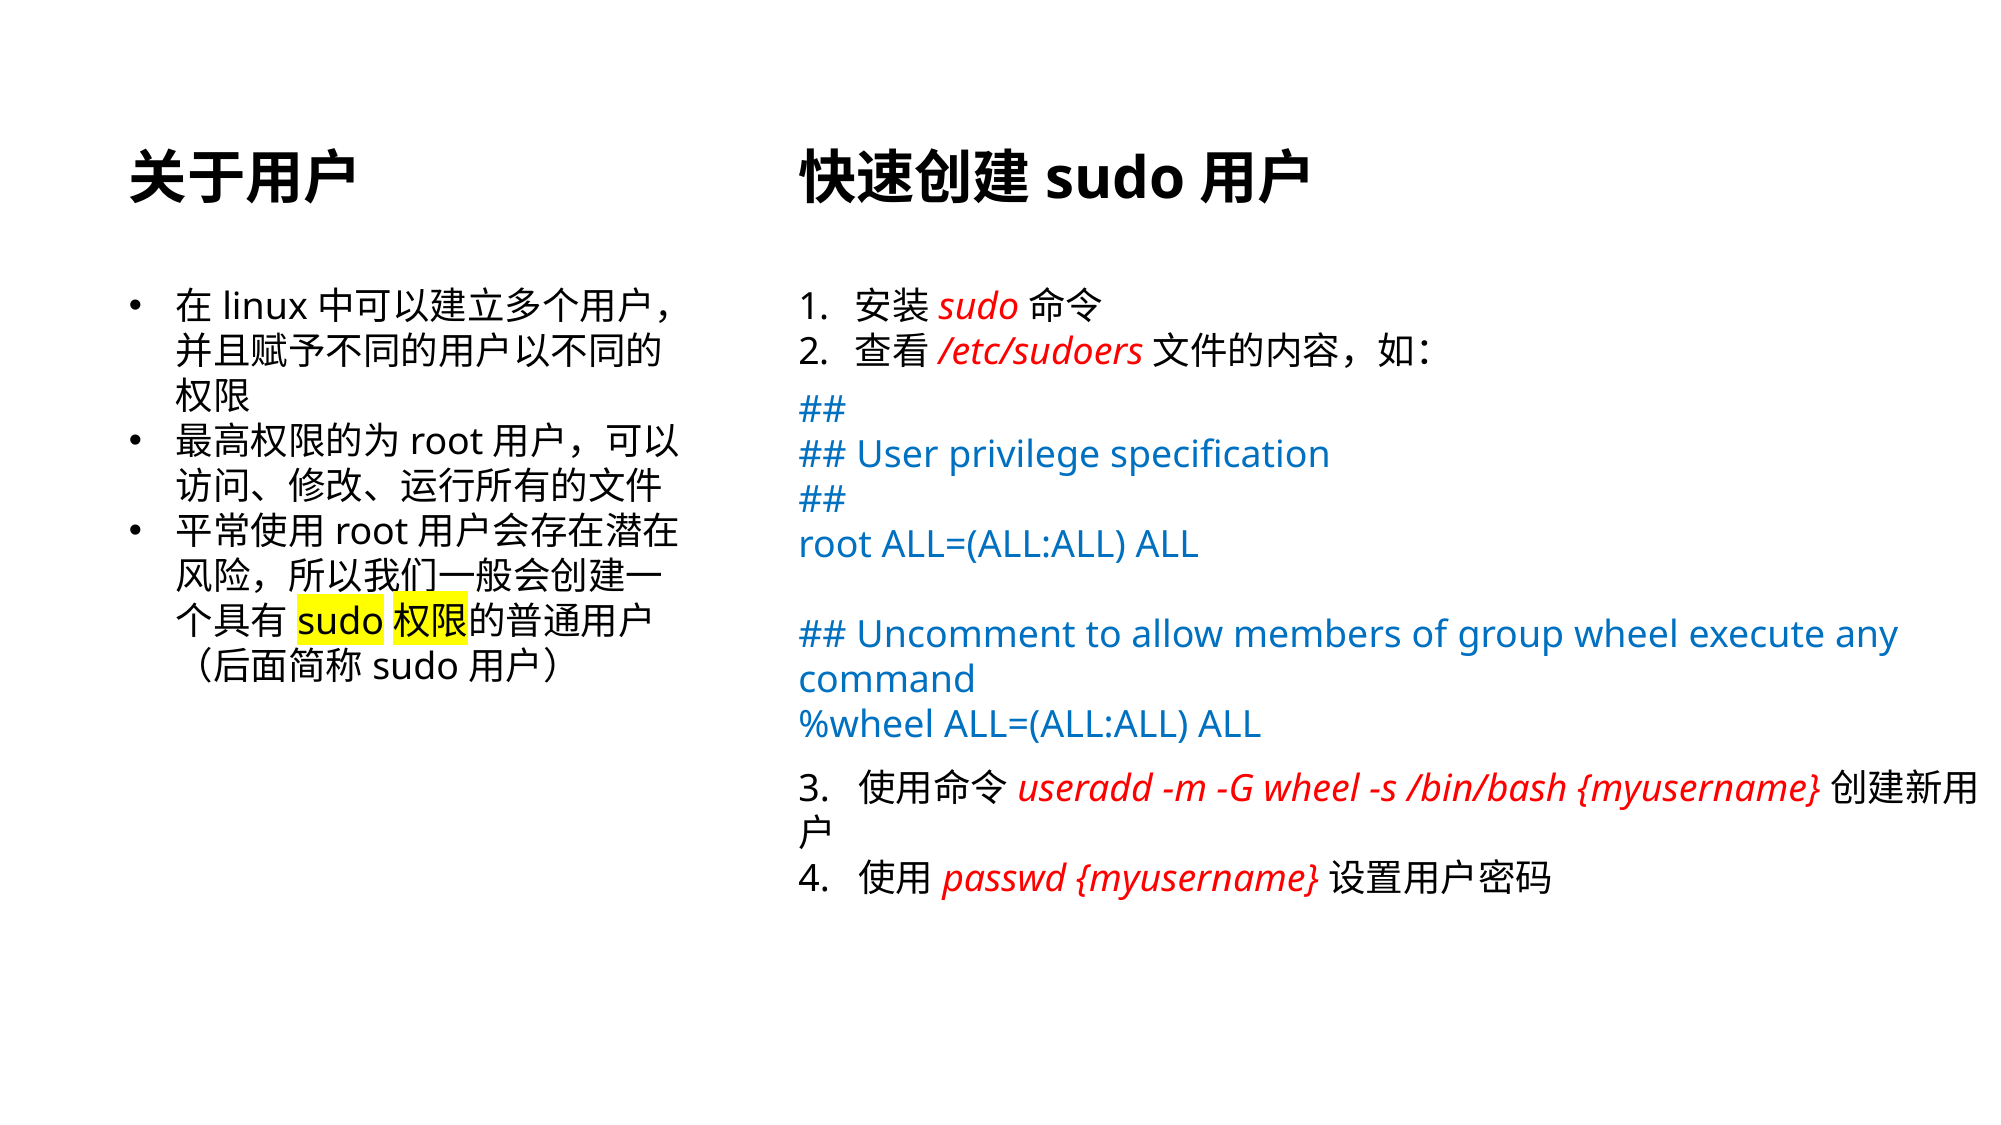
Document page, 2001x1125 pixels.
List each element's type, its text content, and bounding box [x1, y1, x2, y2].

text_box 安装sudo命令 查看/etc/sudoers文件的内容，如： [783, 274, 1539, 377]
text_box 快速创建sudo用户 [783, 132, 1524, 218]
text_box 关于用户 [114, 132, 783, 218]
text_box 3. 使用命令useradd -m -G wheel -s /bin/bash {myusername}创建新用户 4. 使用passwd {myusername}设置用户密码 [783, 756, 2000, 944]
text_box ## ## User privilege specification ## root ALL=(ALL:ALL) ALL ## Uncomment to allow members of group wheel execute any command %wheel ALL=(ALL:ALL) ALL [783, 377, 2000, 753]
text_box 在linux中可以建立多个用户，并且赋予不同的用户以不同的权限 最高权限的为root用户，可以访问、修改、运行所有的文件 平常使用root用户会存在潜在风险，所以我们一般会创建一个具有sudo权限的普通用户（后面简称sudo用户） [114, 274, 704, 740]
